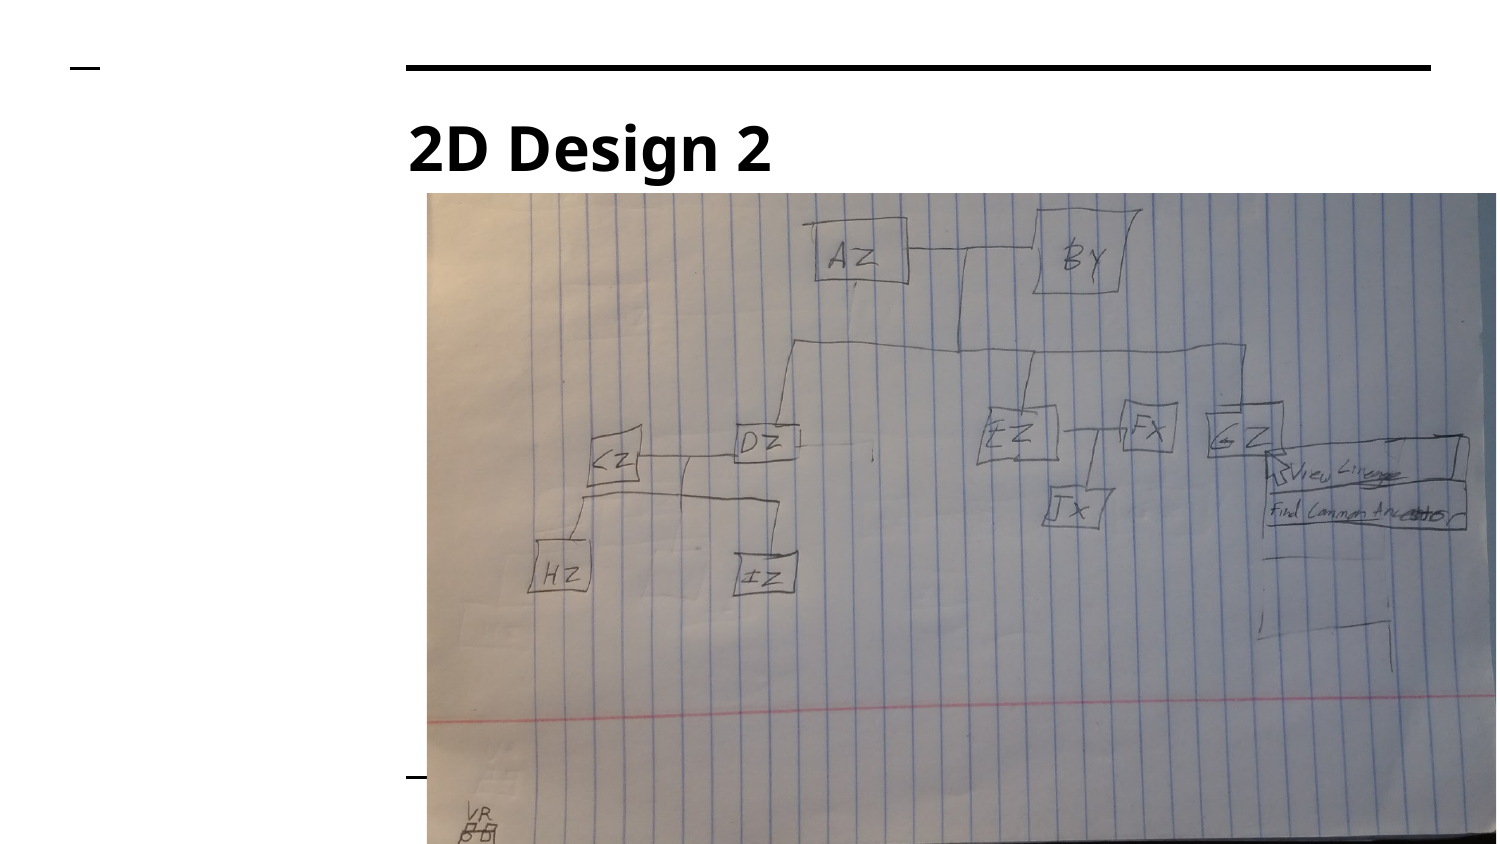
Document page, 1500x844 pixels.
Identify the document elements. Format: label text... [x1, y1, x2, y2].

title 2D Design 2 [393, 94, 1431, 199]
picture [426, 193, 1497, 844]
